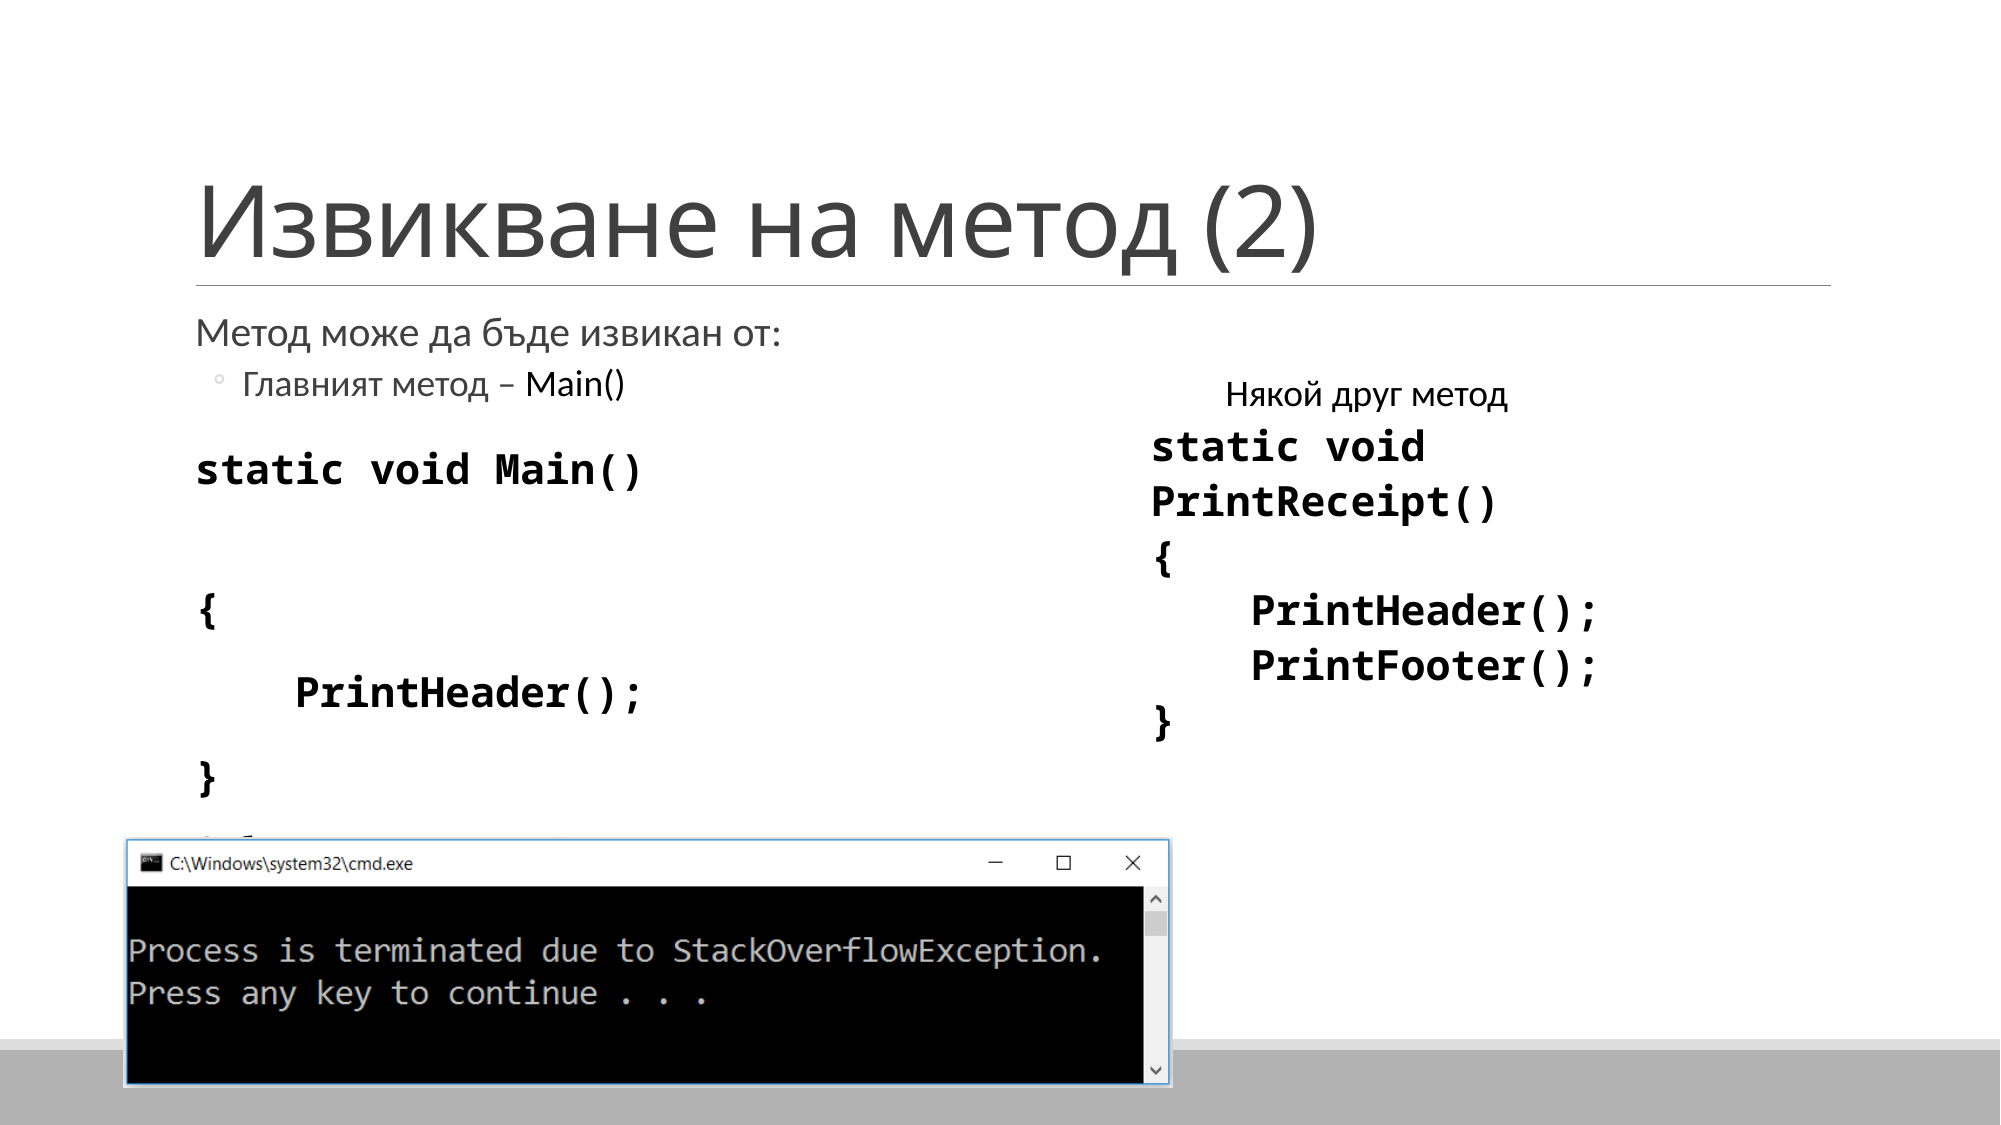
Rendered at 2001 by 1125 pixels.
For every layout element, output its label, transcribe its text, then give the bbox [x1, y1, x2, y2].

title Извикване на метод (2) [180, 47, 1830, 285]
list Метод може да бъде извикан от: Главният метод – Main() static void Main() { PrintHeader(); } Собственото си тяло – Рекурсия [180, 302, 920, 834]
text_box Някой друг метод static void PrintReceipt() { PrintHeader(); PrintFooter(); } [1135, 361, 1790, 797]
picture [122, 837, 1173, 1089]
